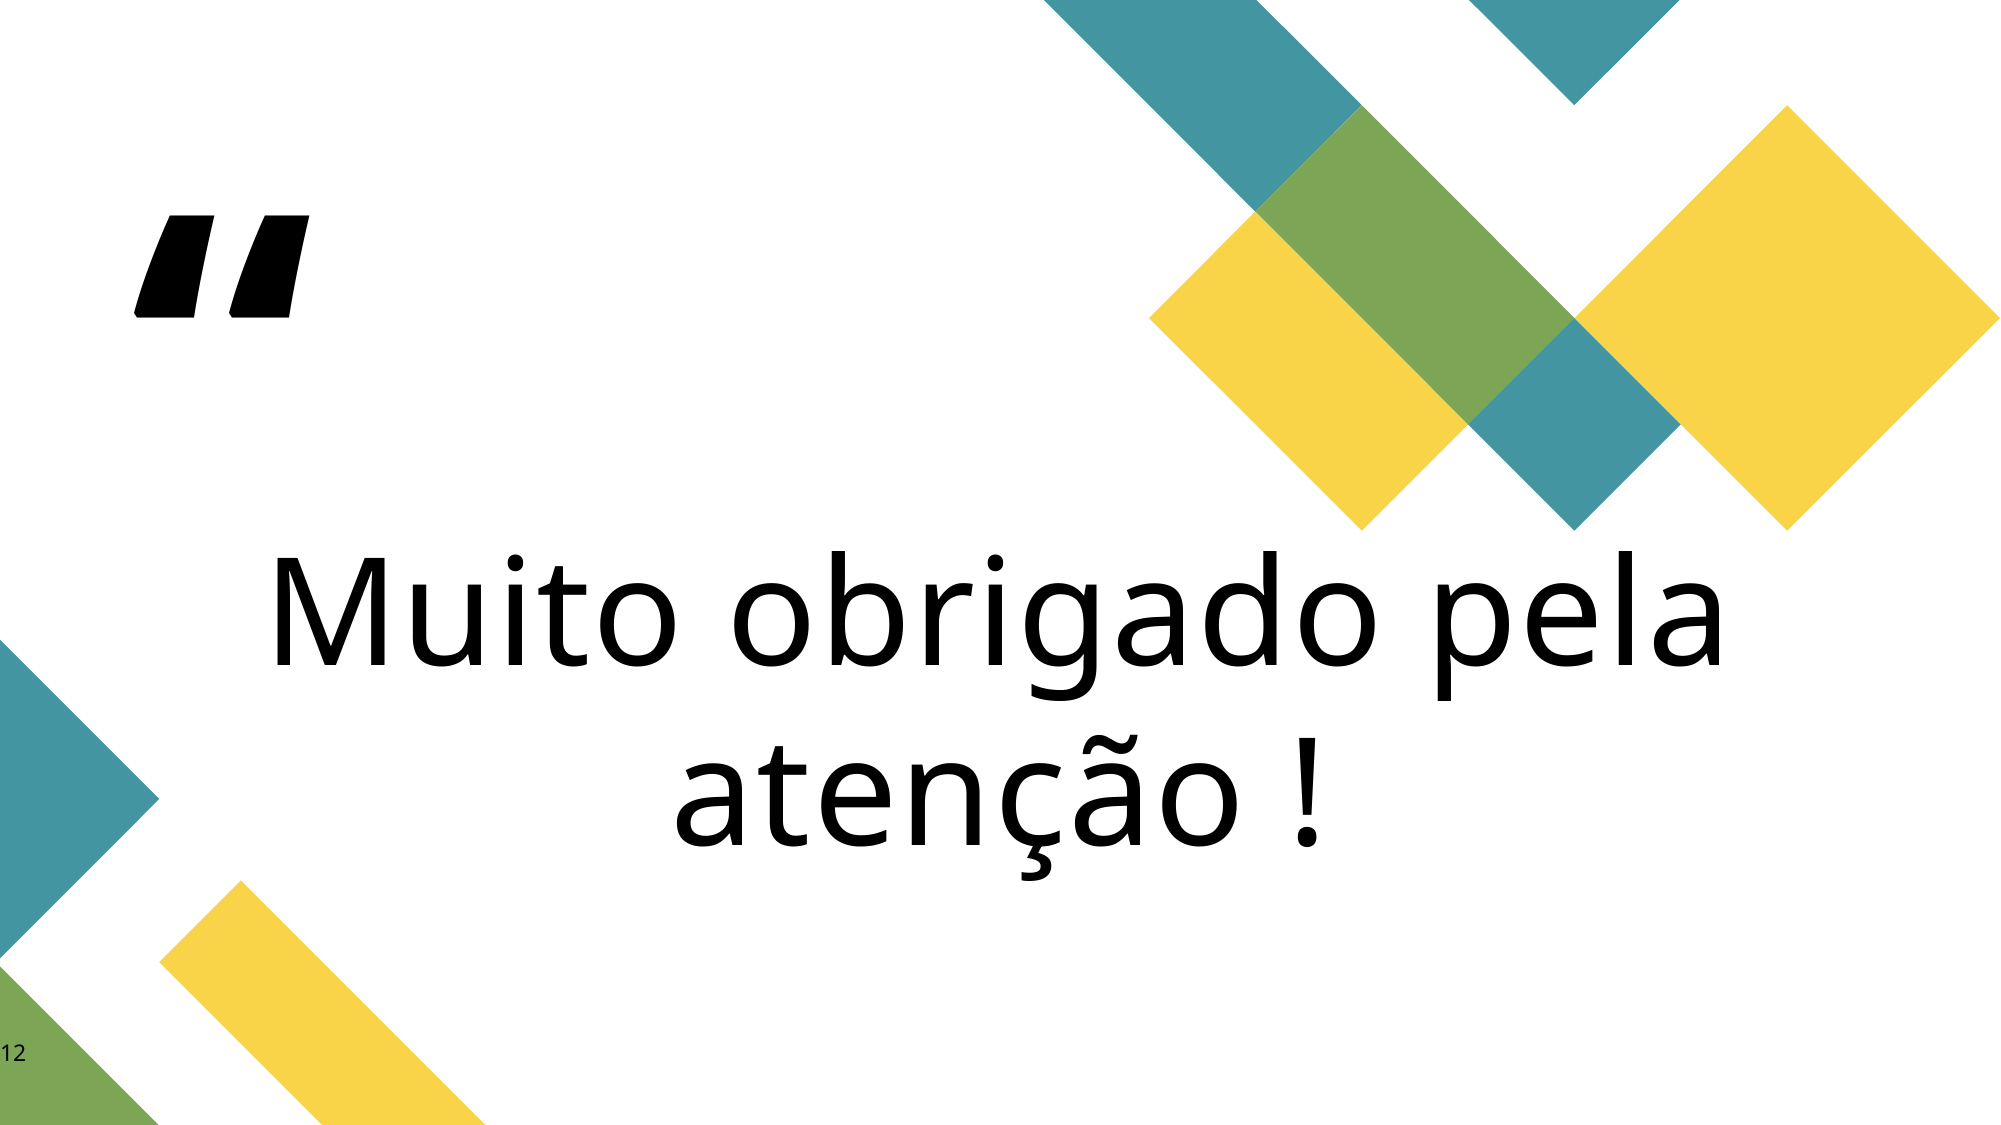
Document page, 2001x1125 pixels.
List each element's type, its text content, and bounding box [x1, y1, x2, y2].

title Muito obrigado pela atenção ! [156, 515, 1844, 1060]
slide_number 12 [0, 1038, 86, 1080]
